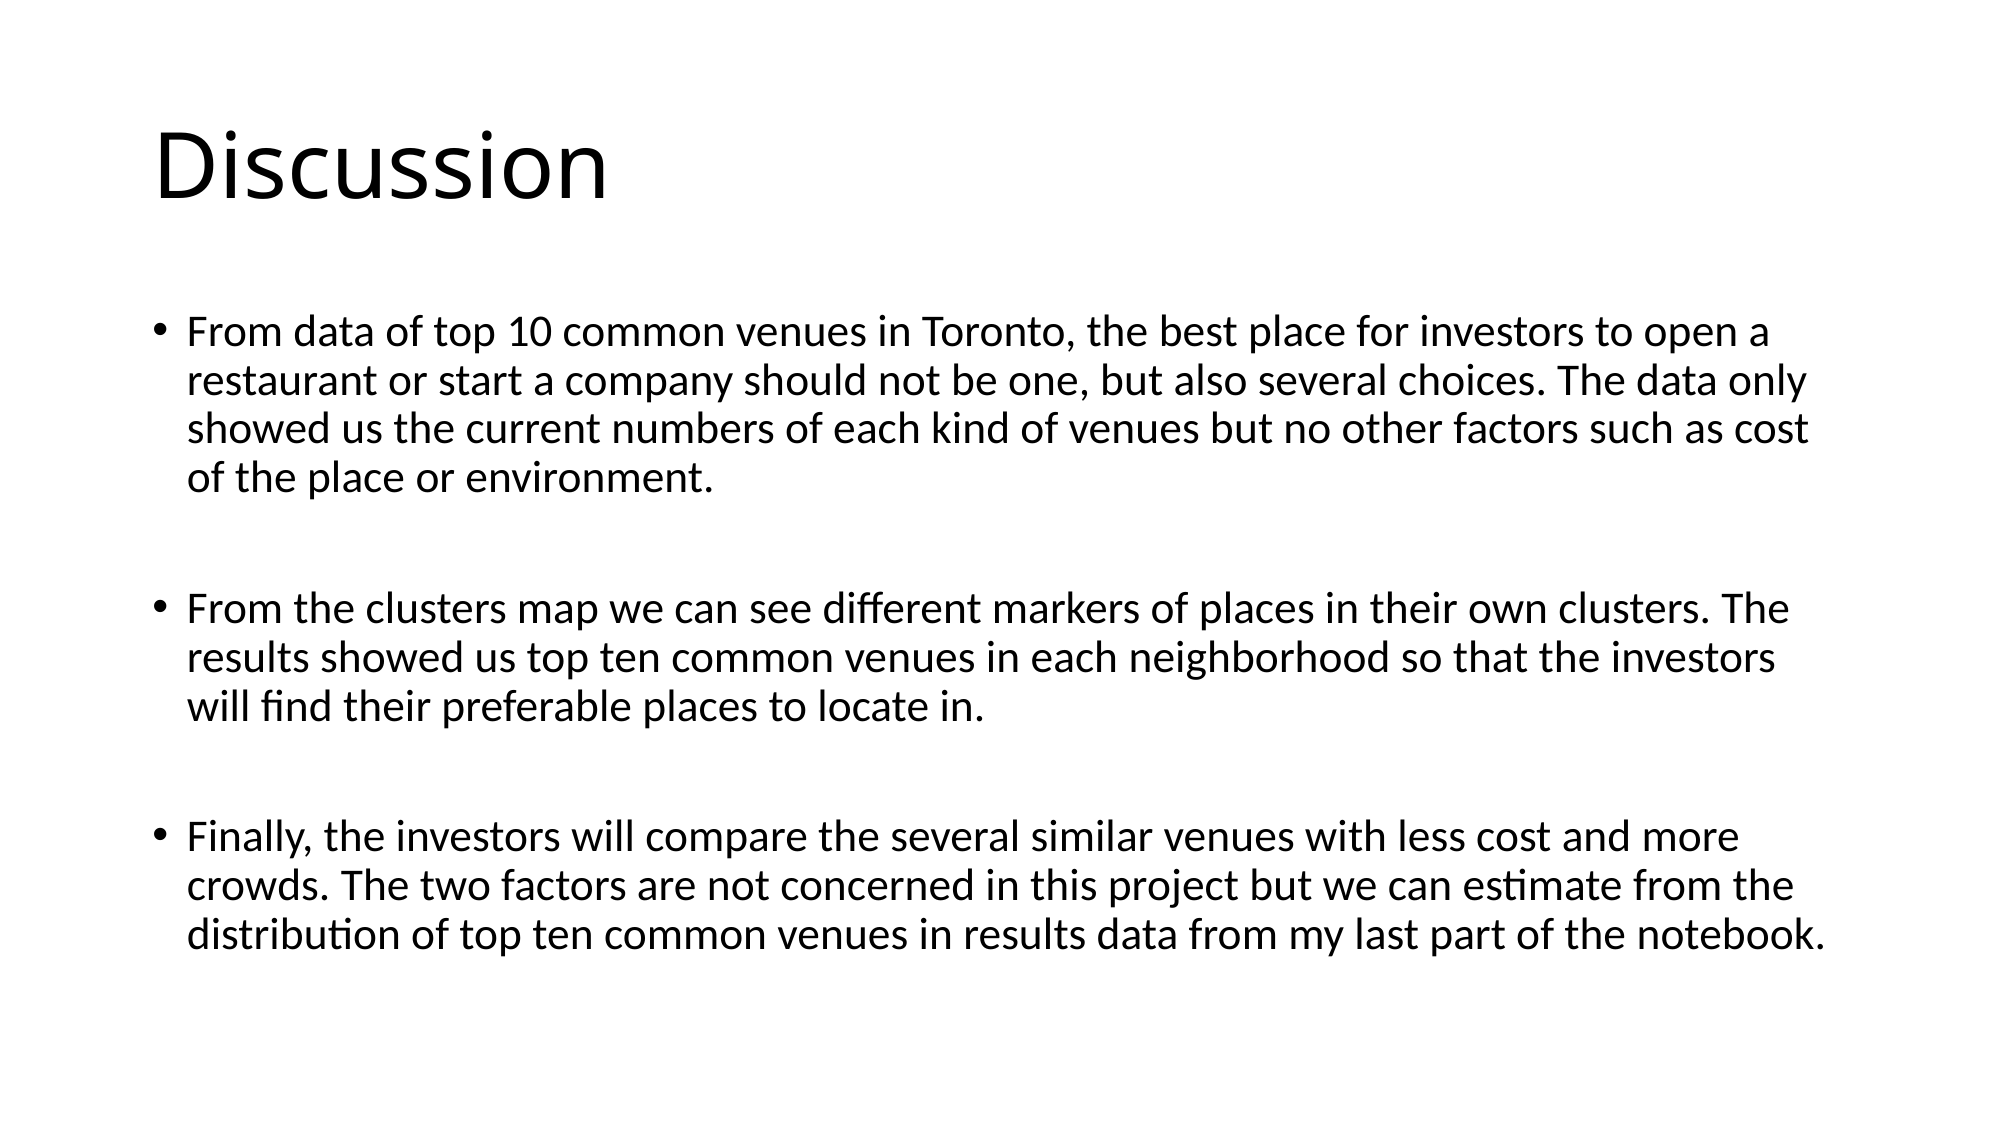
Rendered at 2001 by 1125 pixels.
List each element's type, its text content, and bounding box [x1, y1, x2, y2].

title Discussion [137, 59, 1863, 278]
list From data of top 10 common venues in Toronto, the best place for investors to open a restaurant or start a company should not be one, but also several choices. The data only showed us the current numbers of each kind of venues but no other factors such as cost of the place or environment. From the clusters map we can see different markers of places in their own clusters. The results showed us top ten common venues in each neighborhood so that the investors will find their preferable places to locate in. Finally, the investors will compare the several similar venues with less cost and more crowds. The two factors are not concerned in this project but we can estimate from the distribution of top ten common venues in results data from my last part of the notebook. [137, 299, 1863, 1014]
